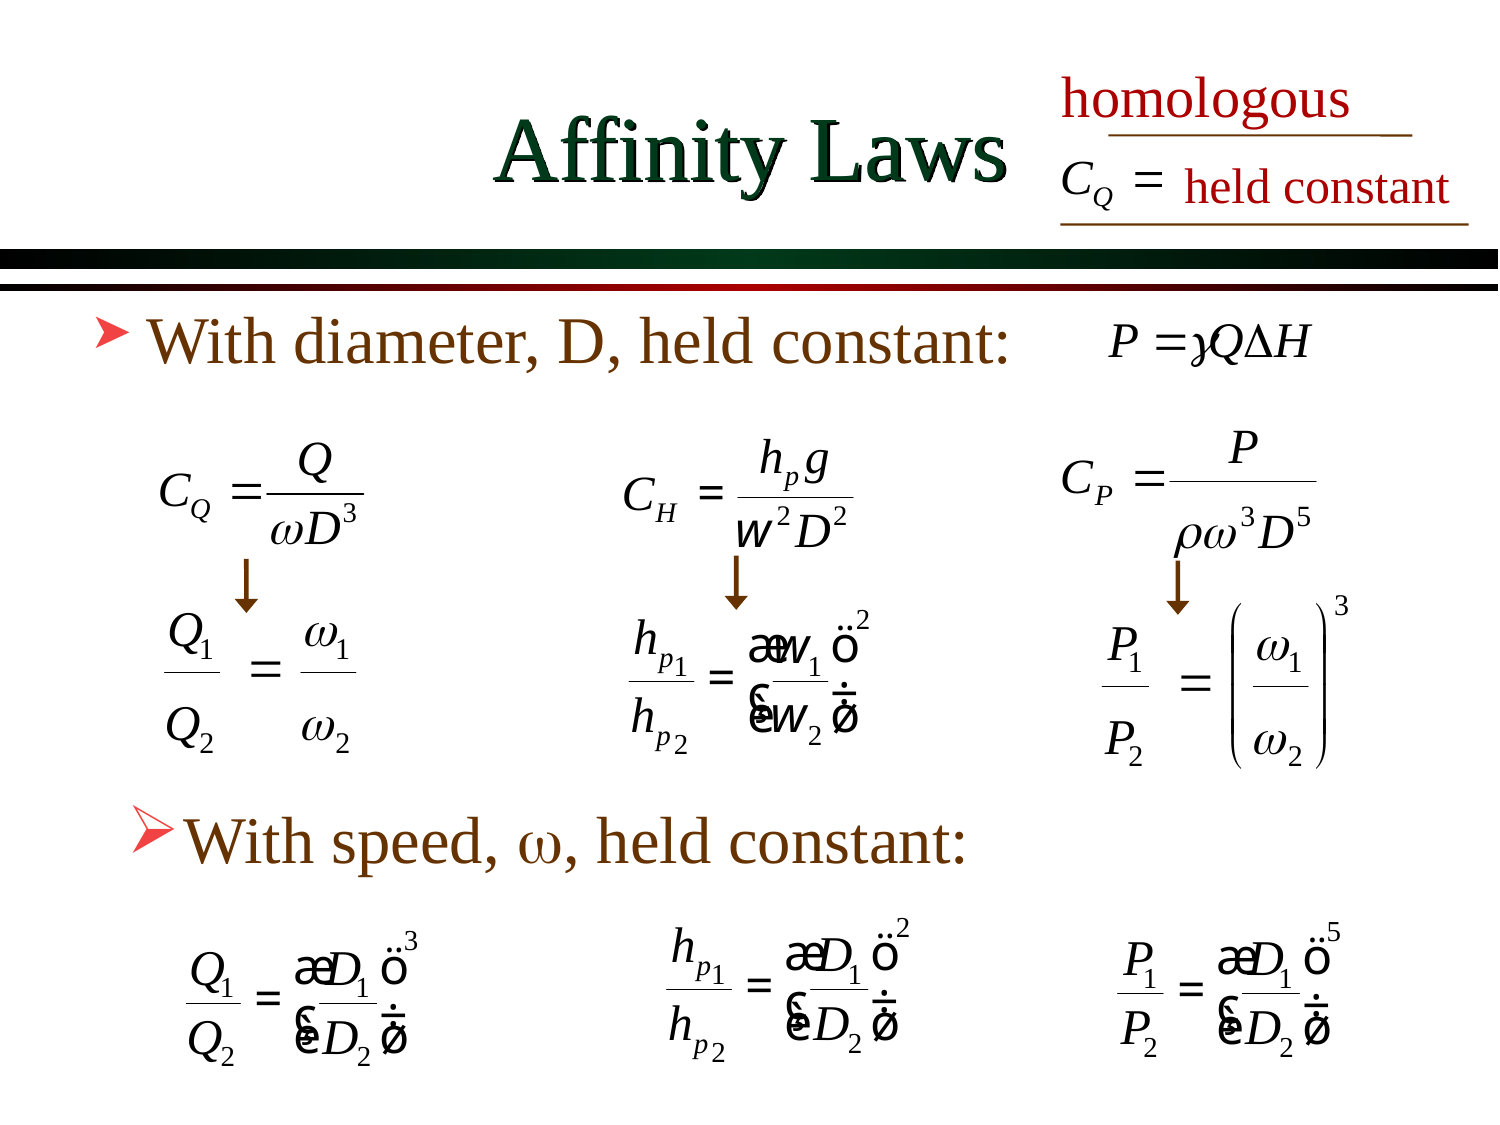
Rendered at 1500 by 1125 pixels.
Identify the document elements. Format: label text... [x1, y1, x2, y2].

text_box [1113, 913, 1345, 1064]
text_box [1097, 587, 1353, 774]
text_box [624, 601, 876, 761]
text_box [155, 432, 369, 552]
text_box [619, 430, 860, 554]
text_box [1103, 317, 1321, 374]
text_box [662, 909, 915, 1068]
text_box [1057, 145, 1466, 222]
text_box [182, 922, 423, 1074]
text_box With diameter, D, held constant: [74, 289, 1350, 378]
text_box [160, 603, 361, 759]
text_box homologous [1047, 51, 1479, 137]
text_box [1057, 419, 1322, 564]
title Affinity Laws [112, 49, 1388, 238]
list With speed, w, held constant: [112, 798, 1317, 879]
